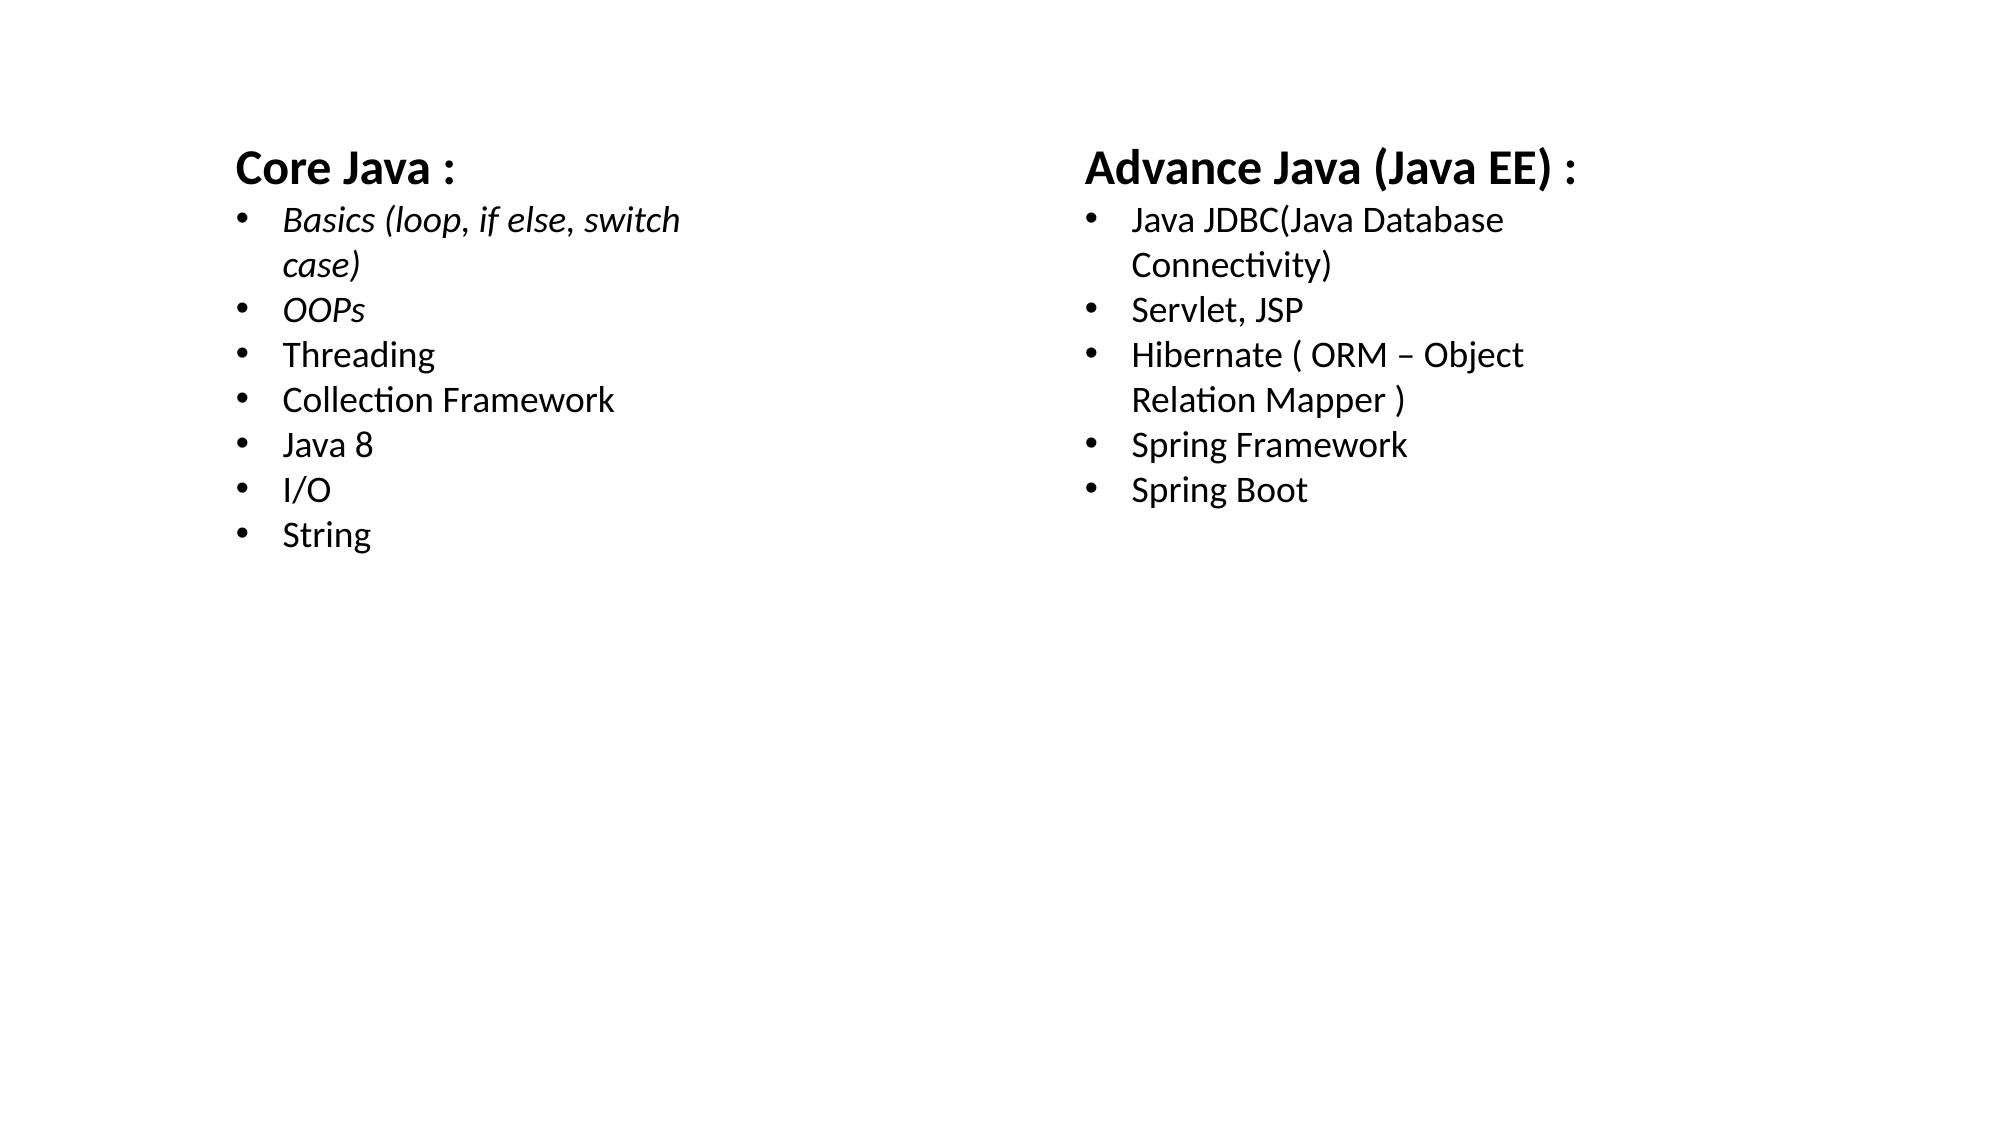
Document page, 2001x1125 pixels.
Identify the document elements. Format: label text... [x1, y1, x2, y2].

text_box Advance Java (Java EE) : Java JDBC(Java Database Connectivity) Servlet, JSP Hibernate ( ORM – Object Relation Mapper ) Spring Framework Spring Boot [1070, 127, 1629, 698]
text_box Core Java : Basics (loop, if else, switch case) OOPs Threading Collection Framework Java 8 I/O String [220, 127, 721, 608]
